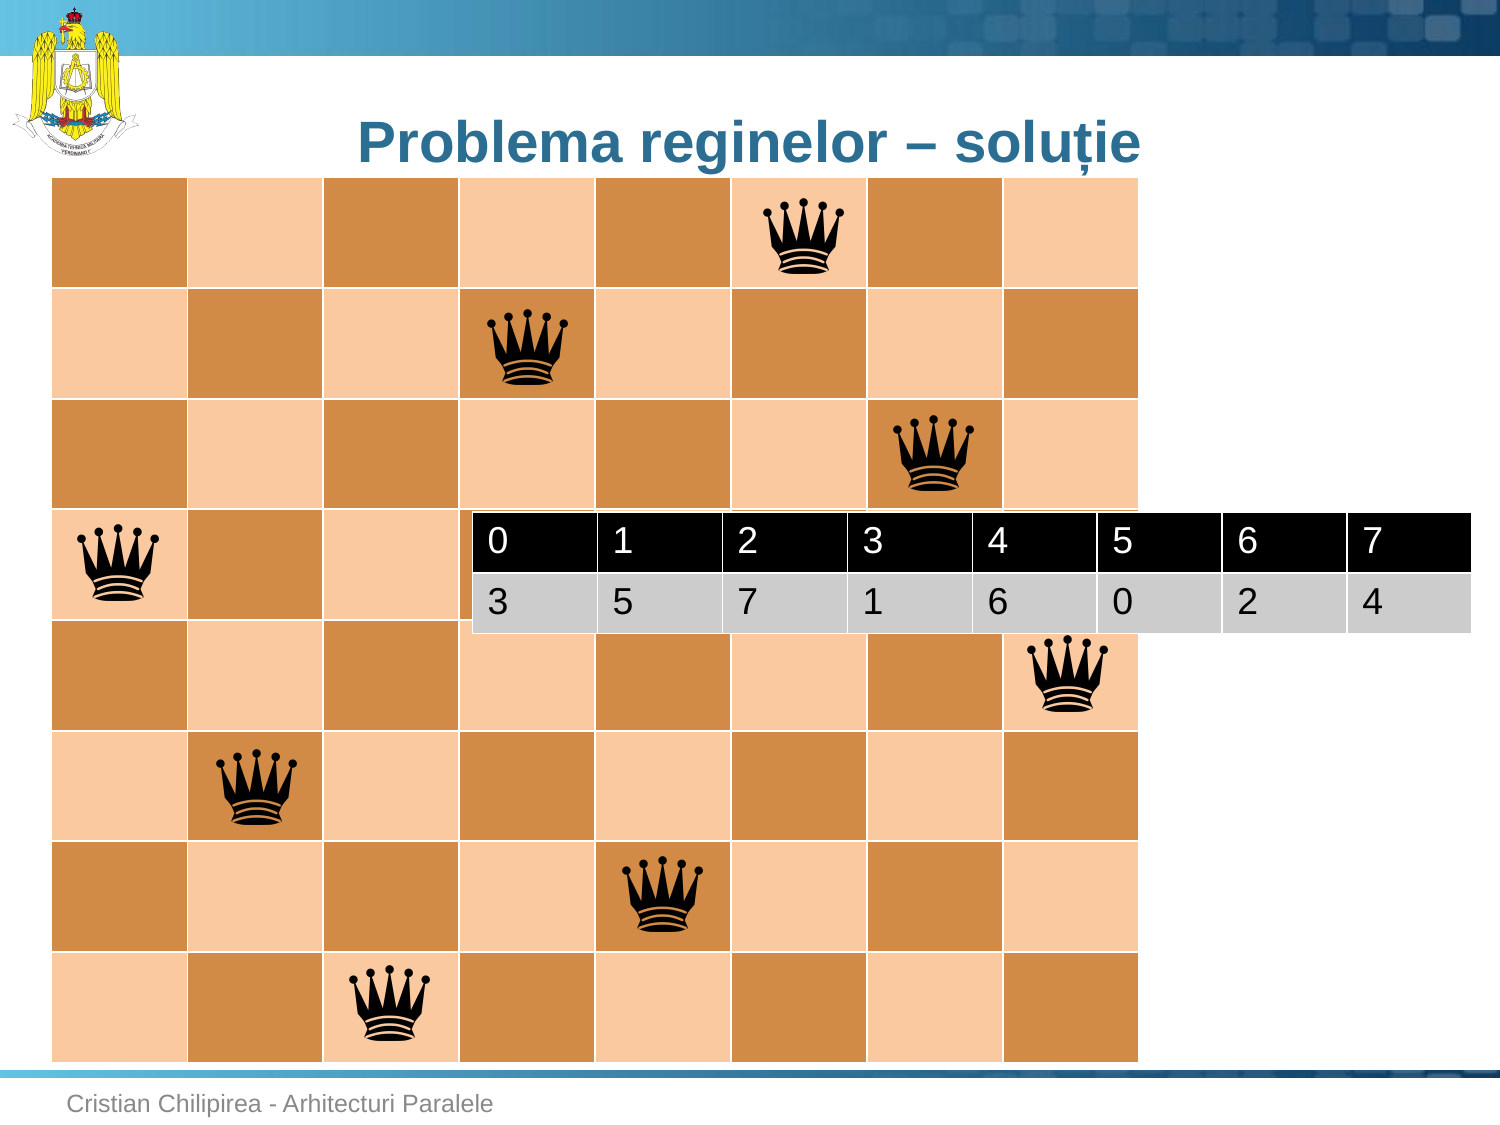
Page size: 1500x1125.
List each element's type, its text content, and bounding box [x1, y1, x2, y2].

table_cell [324, 842, 458, 951]
table_cell 7 [723, 574, 847, 633]
table_header 3 [848, 513, 972, 572]
table_cell [732, 634, 866, 730]
table_header [460, 178, 594, 287]
table_cell [188, 621, 322, 730]
picture [348, 964, 430, 1041]
table_cell [868, 289, 1002, 398]
table_cell [1004, 400, 1138, 508]
footer Cristian Chilipirea - Arhitecturi Paralele [51, 1083, 1157, 1125]
table_header [1004, 178, 1138, 287]
table_cell [188, 842, 322, 951]
table_cell [732, 842, 866, 951]
table_cell [460, 400, 594, 508]
table_header 5 [1098, 513, 1221, 572]
table_cell [324, 621, 458, 730]
table_header 4 [973, 513, 1096, 572]
table_cell [732, 289, 866, 398]
table_cell [1004, 732, 1138, 840]
picture [486, 309, 568, 385]
picture [621, 856, 703, 932]
table_cell [460, 289, 594, 398]
table_cell 1 [848, 574, 972, 633]
table_cell [460, 732, 594, 840]
table_cell [732, 953, 866, 1062]
table_cell [868, 400, 1002, 508]
picture [893, 415, 974, 492]
table_cell [52, 400, 187, 508]
table_cell [460, 842, 594, 951]
table_cell [460, 621, 594, 730]
table_cell 2 [1223, 574, 1346, 633]
table_header 0 [473, 513, 597, 572]
table_cell [1004, 289, 1138, 398]
table_cell [596, 289, 730, 398]
table_cell 4 [1348, 574, 1471, 633]
table_header 7 [1348, 513, 1471, 572]
picture [762, 197, 844, 274]
table_cell 3 [473, 574, 597, 633]
table_header 1 [598, 513, 722, 572]
picture [216, 749, 298, 826]
table_cell [324, 732, 458, 840]
table_cell [460, 953, 594, 1062]
table_cell [1004, 634, 1138, 730]
table_cell [868, 842, 1002, 951]
table_cell [732, 732, 866, 840]
table_cell [868, 732, 1002, 840]
table_cell [52, 842, 187, 951]
table_header 2 [723, 513, 847, 572]
table_cell [52, 732, 187, 840]
table_cell 0 [1098, 574, 1221, 633]
table_header [868, 178, 1002, 287]
title Problema reginelor – soluție [51, 102, 1449, 178]
table_header [324, 178, 458, 287]
table_cell [868, 634, 1002, 730]
table_header [188, 178, 322, 287]
table_header 6 [1223, 513, 1346, 572]
table_cell [188, 732, 322, 840]
table_header [596, 178, 730, 287]
table_cell [1004, 842, 1138, 951]
table_cell [188, 400, 322, 508]
table_cell [188, 289, 322, 398]
table_header [732, 178, 866, 287]
table_cell [52, 621, 187, 730]
table_cell 6 [973, 574, 1096, 633]
table_cell [596, 953, 730, 1062]
table_cell [324, 289, 458, 398]
picture [0, 1070, 1500, 1078]
table_cell [732, 400, 866, 508]
table_cell [460, 510, 594, 619]
table_cell [596, 400, 730, 508]
picture [0, 0, 1500, 156]
table_cell [52, 953, 187, 1062]
picture [1027, 635, 1108, 712]
table_cell [596, 732, 730, 840]
table_cell [324, 510, 458, 619]
table_cell [1004, 953, 1138, 1062]
table_cell [596, 842, 730, 951]
table_cell [596, 634, 730, 730]
table_cell [324, 953, 458, 1062]
table_cell [52, 289, 187, 398]
table_cell [188, 953, 322, 1062]
table_cell [324, 400, 458, 508]
table_header [52, 178, 187, 287]
table_cell [52, 510, 187, 619]
table_cell [188, 510, 322, 619]
table_cell 5 [598, 574, 722, 633]
picture [77, 524, 159, 601]
table_cell [868, 953, 1002, 1062]
